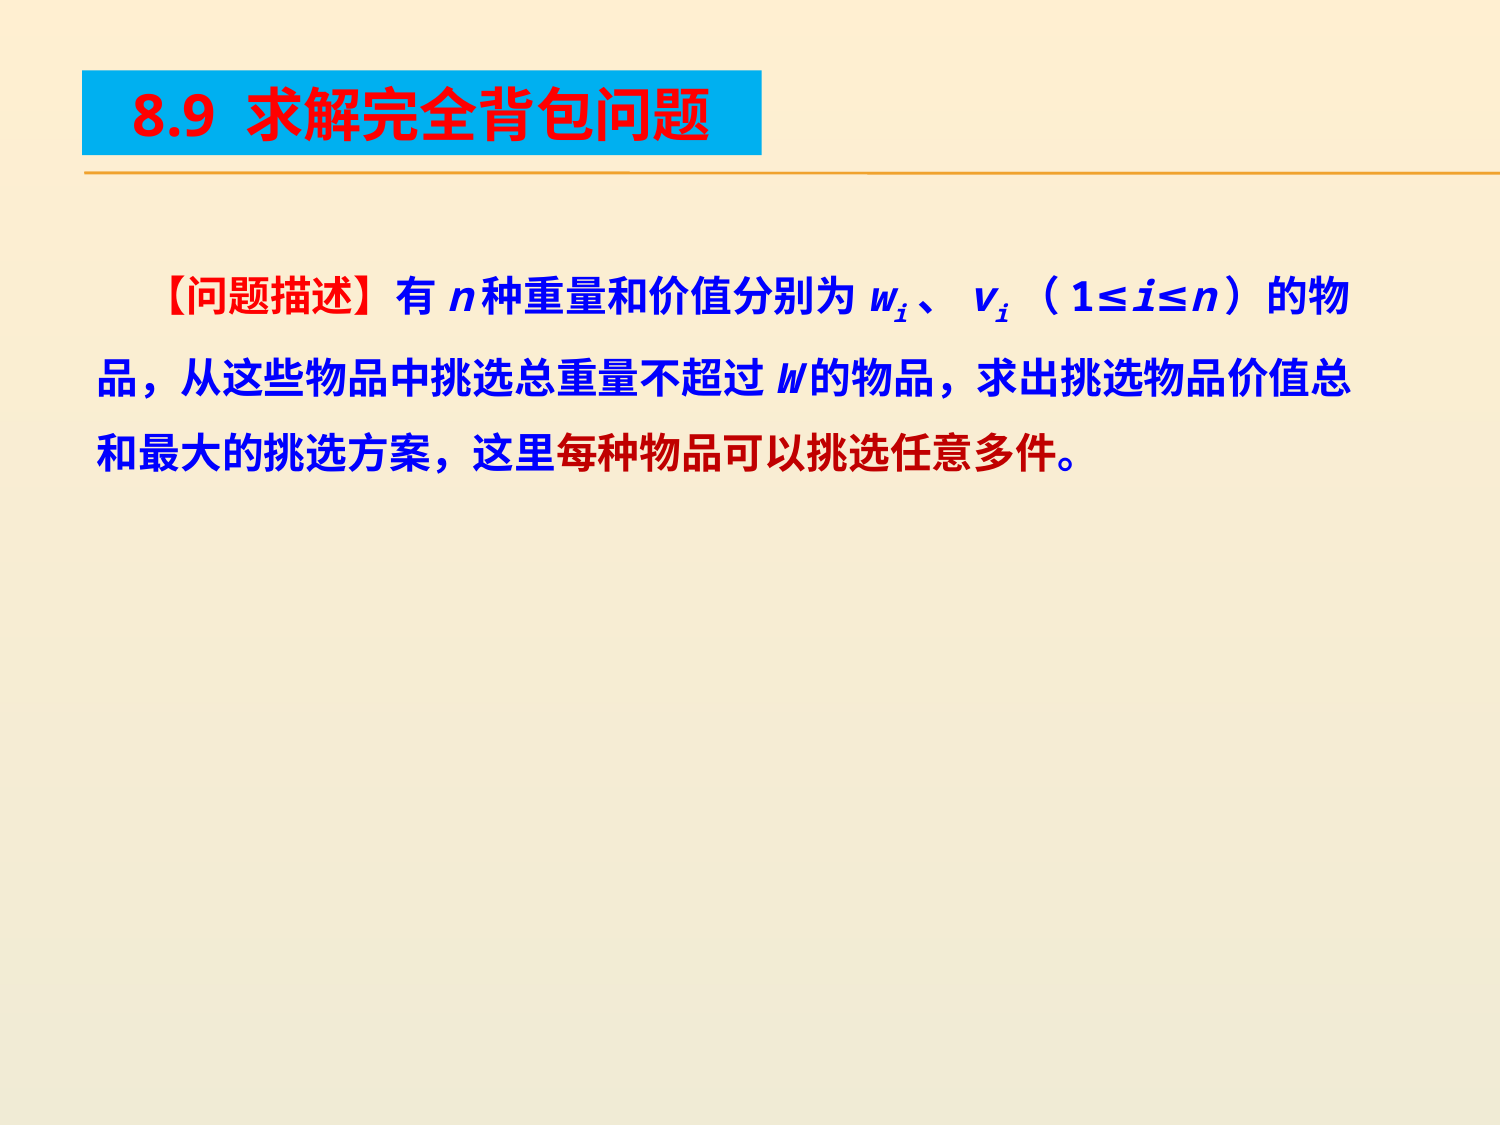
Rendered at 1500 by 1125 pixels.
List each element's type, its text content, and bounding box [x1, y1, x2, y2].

text_box 8.9 求解完全背包问题 [82, 70, 762, 156]
text_box 【问题描述】有n种重量和价值分别为wi、vi（1≤i≤n）的物品，从这些物品中挑选总重量不超过W的物品，求出挑选物品价值总和最大的挑选方案，这里每种物品可以挑选任意多件。 [82, 234, 1394, 485]
